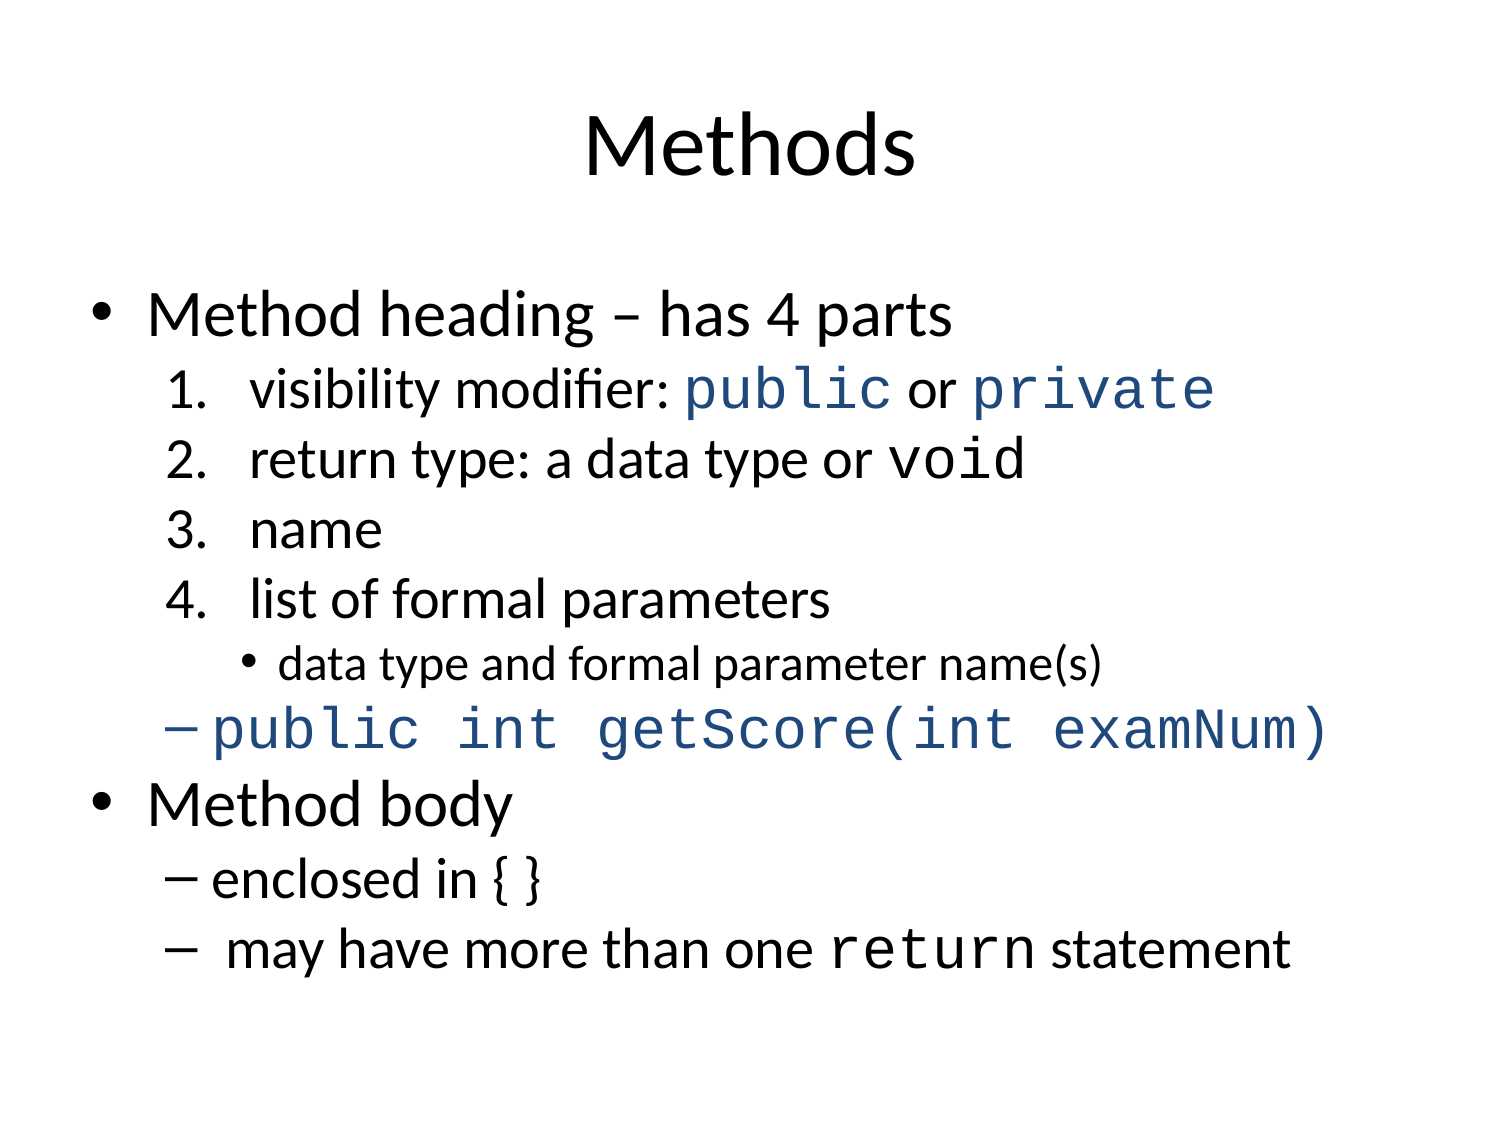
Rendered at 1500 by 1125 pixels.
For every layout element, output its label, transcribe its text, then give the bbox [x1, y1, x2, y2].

title Methods [75, 45, 1425, 233]
list Method heading – has 4 parts visibility modifier: public or private return type: a data type or void name list of formal parameters data type and formal parameter name(s) public int getScore(int examNum) Method body enclosed in { } may have more than one return statement [75, 262, 1425, 1005]
